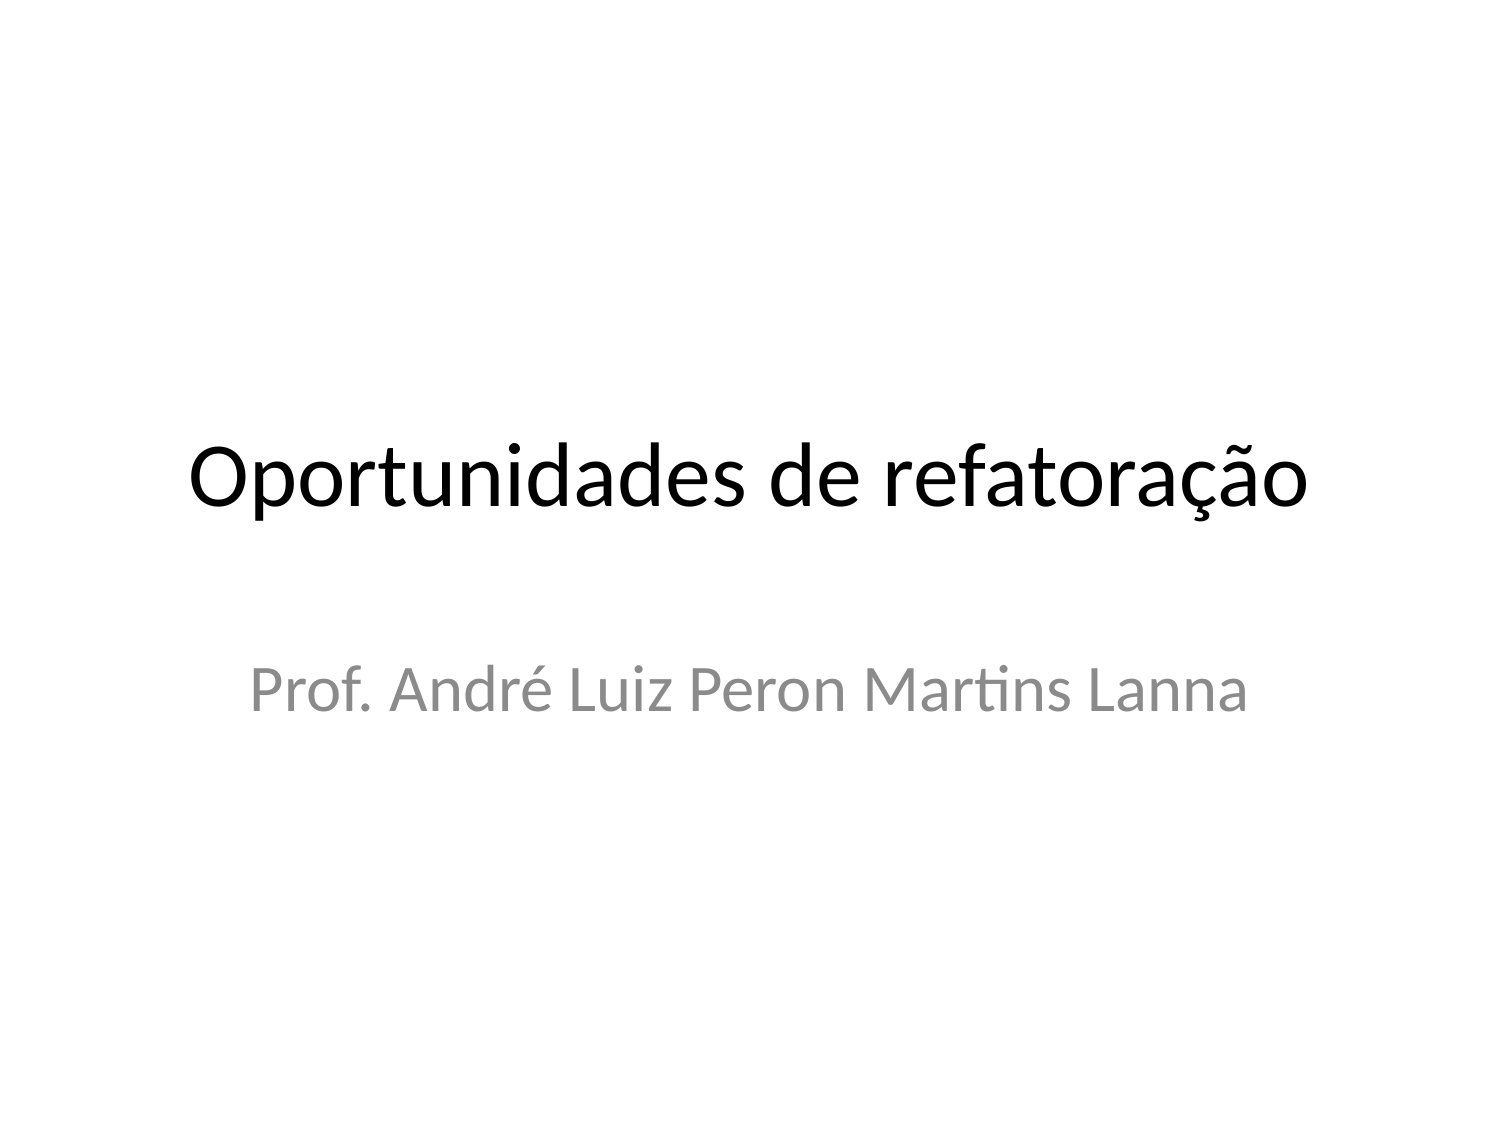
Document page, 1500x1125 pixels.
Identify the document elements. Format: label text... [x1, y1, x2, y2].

title Oportunidades de refatoração [112, 349, 1388, 591]
subtitle Prof. André Luiz Peron Martins Lanna [225, 637, 1275, 925]
